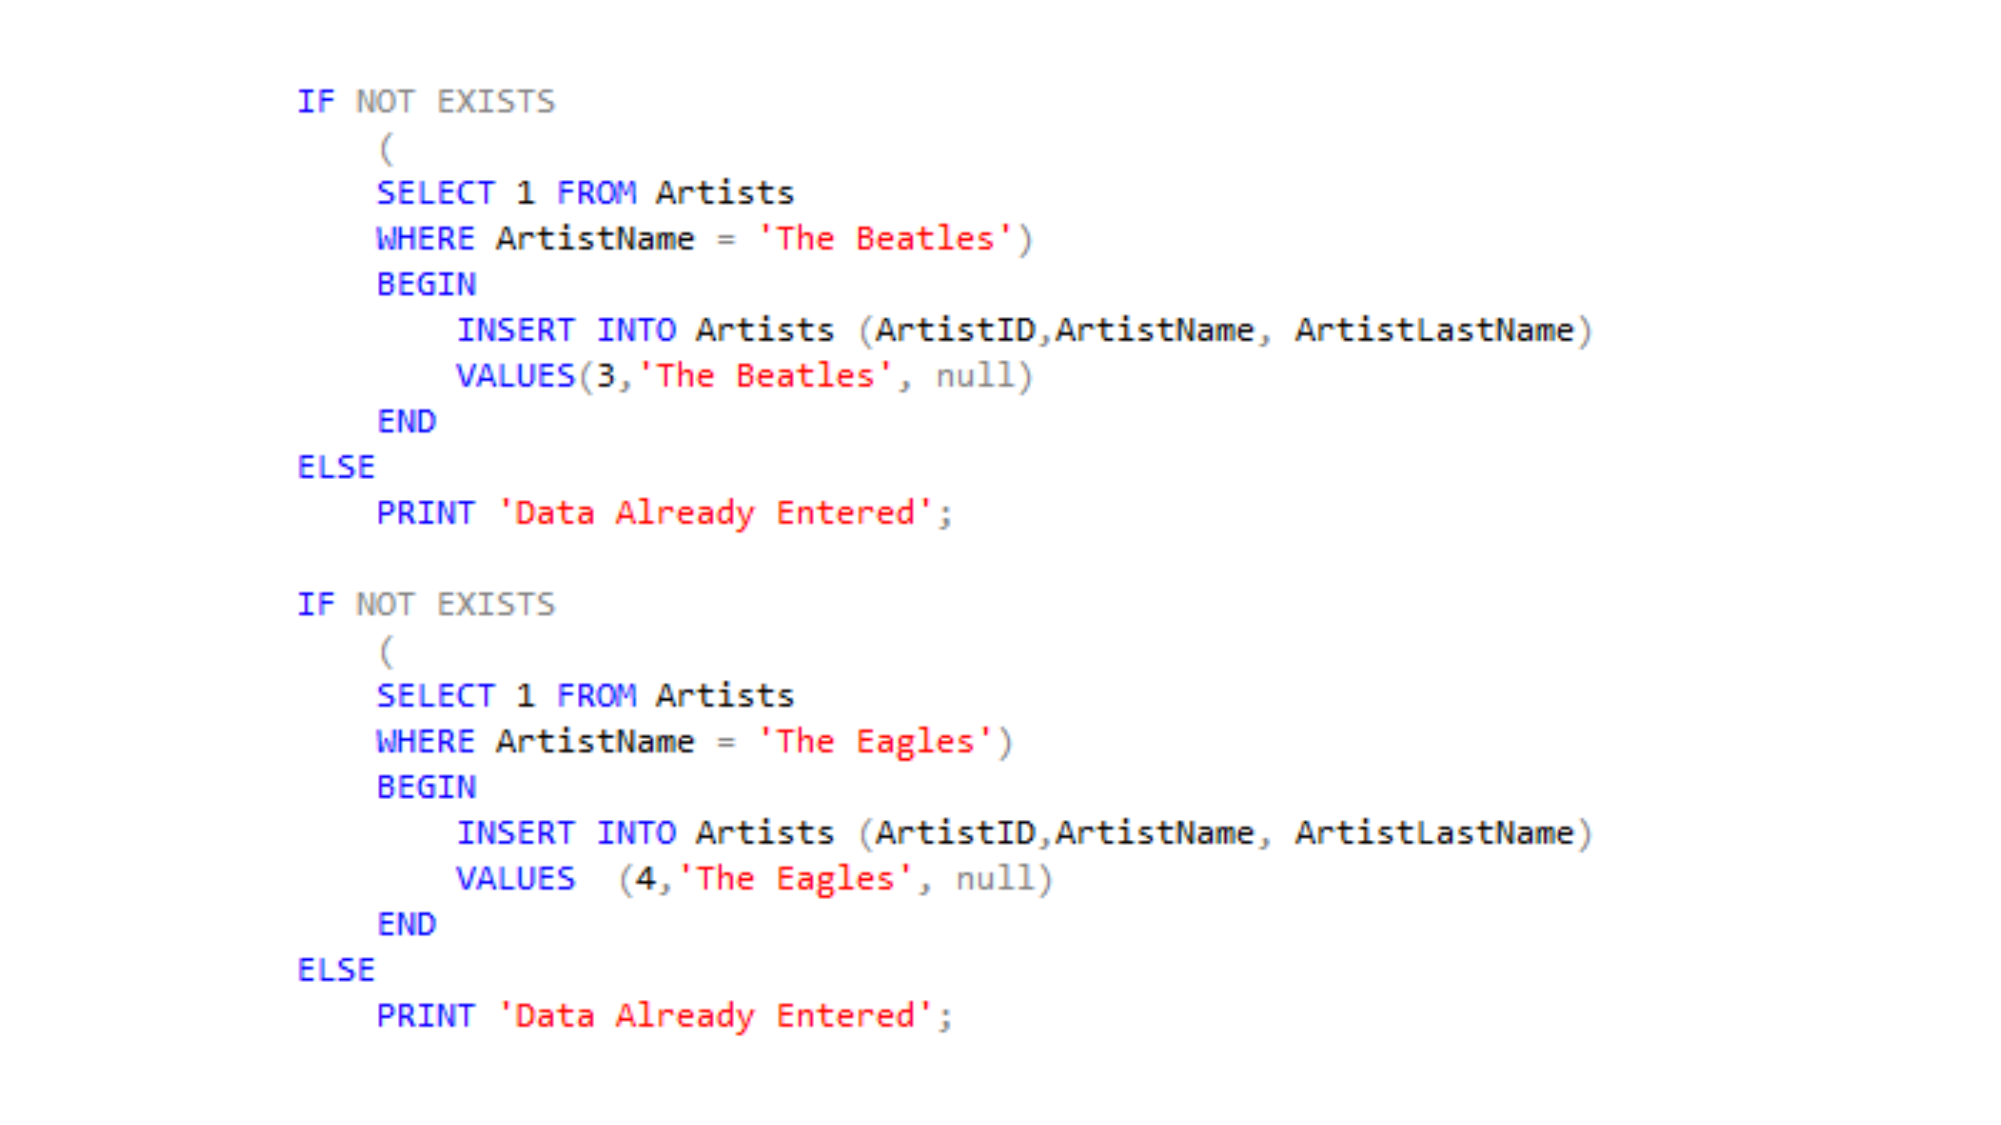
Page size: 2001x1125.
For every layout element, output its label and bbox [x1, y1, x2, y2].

picture [280, 79, 1639, 1079]
